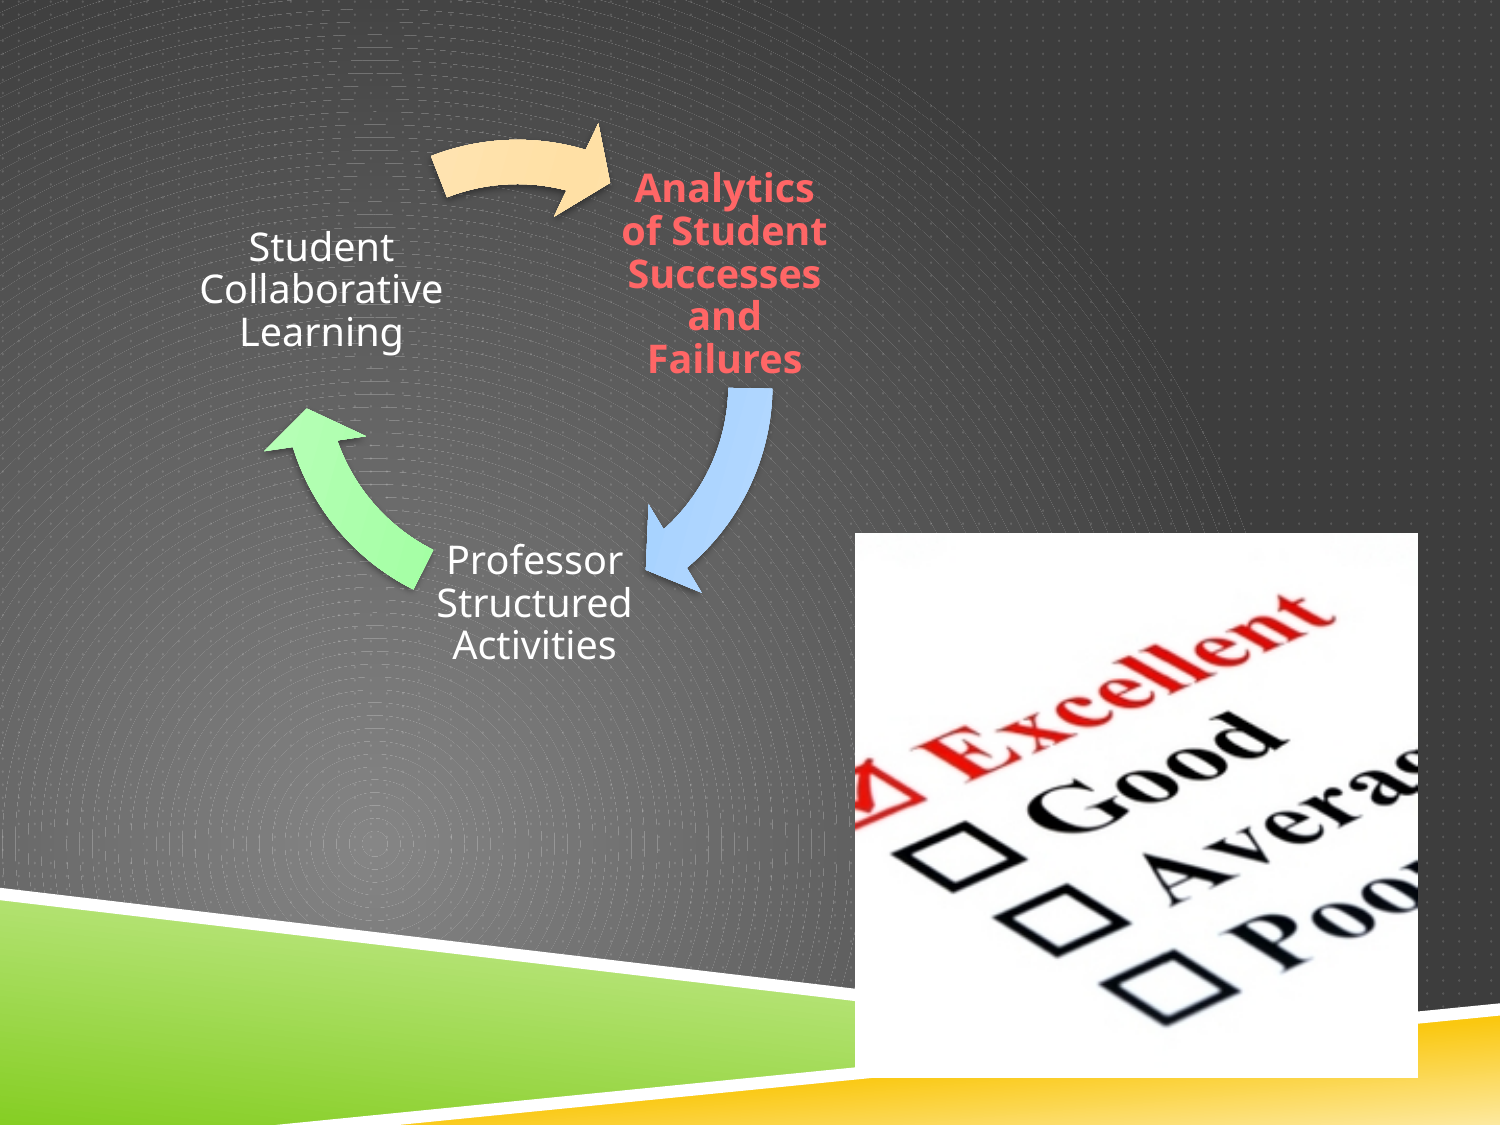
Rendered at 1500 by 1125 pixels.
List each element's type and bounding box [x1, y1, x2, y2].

picture [855, 533, 1419, 1078]
text_box [136, 117, 920, 718]
